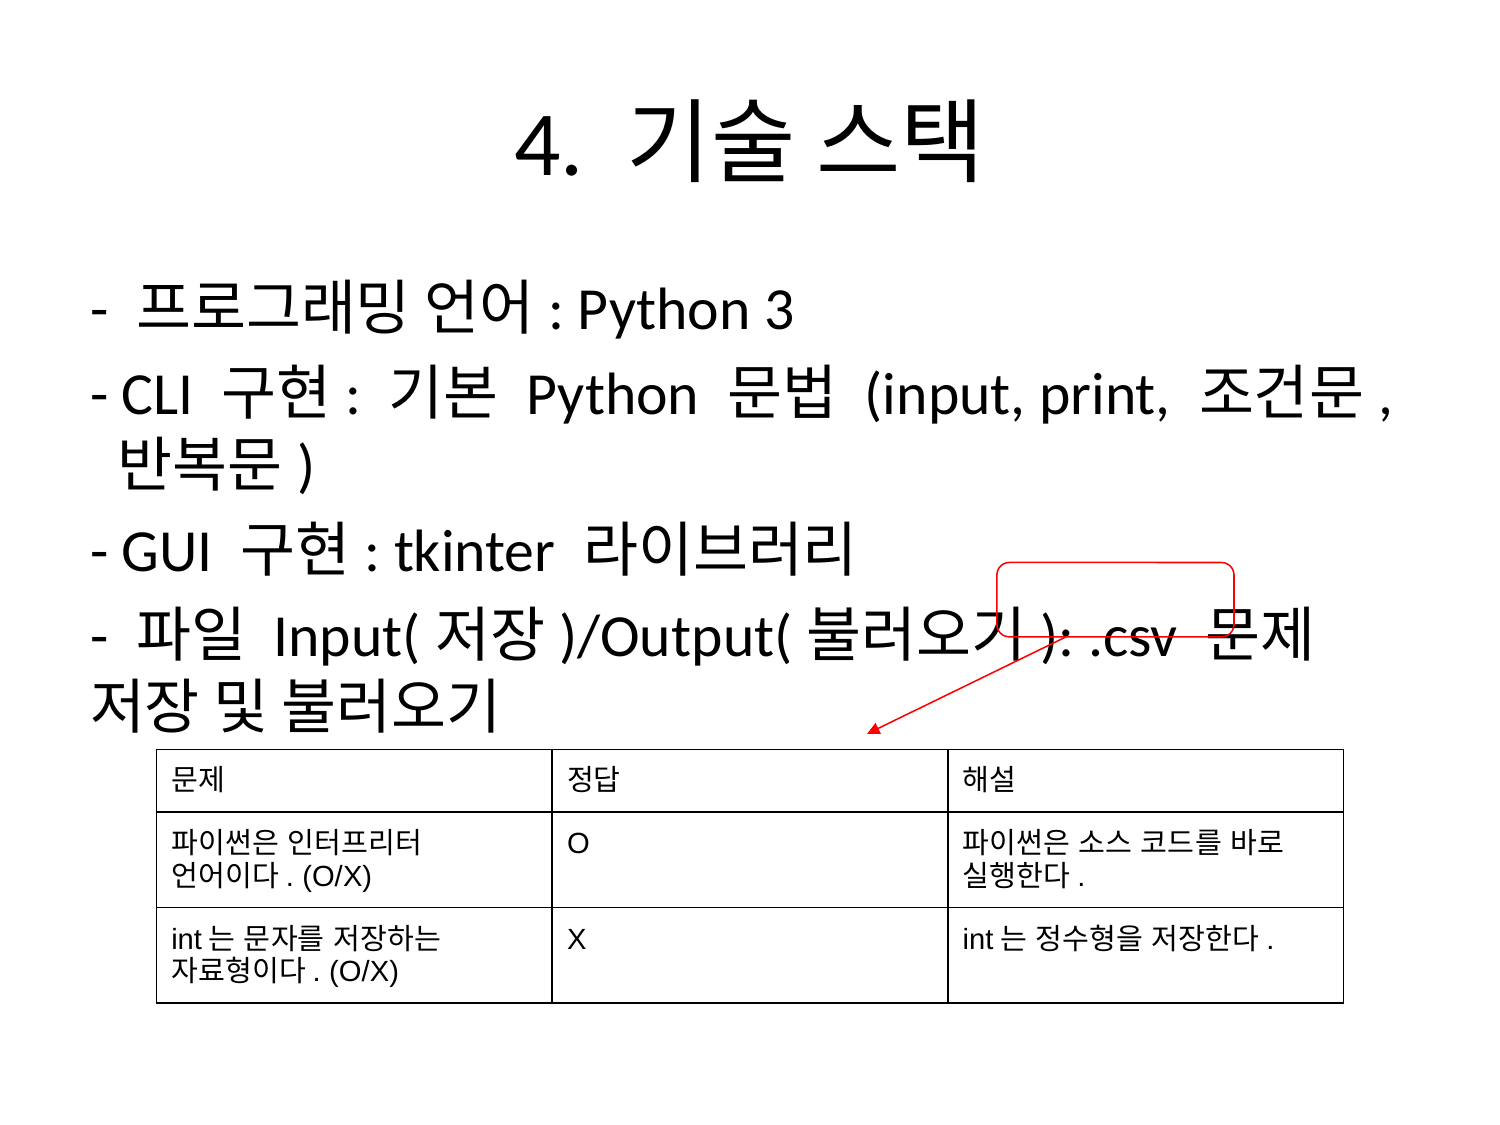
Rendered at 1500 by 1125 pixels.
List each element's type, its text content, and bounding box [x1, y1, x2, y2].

table_cell int는 문자를 저장하는 자료형이다. (O/X) [157, 908, 551, 1002]
table_cell O [553, 813, 947, 907]
table_cell 파이썬은 소스 코드를 바로 실행한다. [949, 813, 1343, 907]
table_header 정답 [553, 750, 947, 811]
list - 프로그래밍 언어: Python 3 - CLI 구현: 기본 Python 문법 (input, print, 조건문, 반복문) - GUI 구현: tkinter 라이브러리 - 파일 Input(저장)/Output(불러오기): .csv 문제 저장 및 불러오기 [75, 262, 1425, 750]
table_header 해설 [949, 750, 1343, 811]
table_cell int는 정수형을 저장한다. [949, 908, 1343, 1002]
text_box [866, 562, 1235, 735]
title 4. 기술 스택 [75, 45, 1425, 233]
table_header 문제 [157, 750, 551, 811]
table_cell X [553, 908, 947, 1002]
table_cell 파이썬은 인터프리터 언어이다. (O/X) [157, 813, 551, 907]
